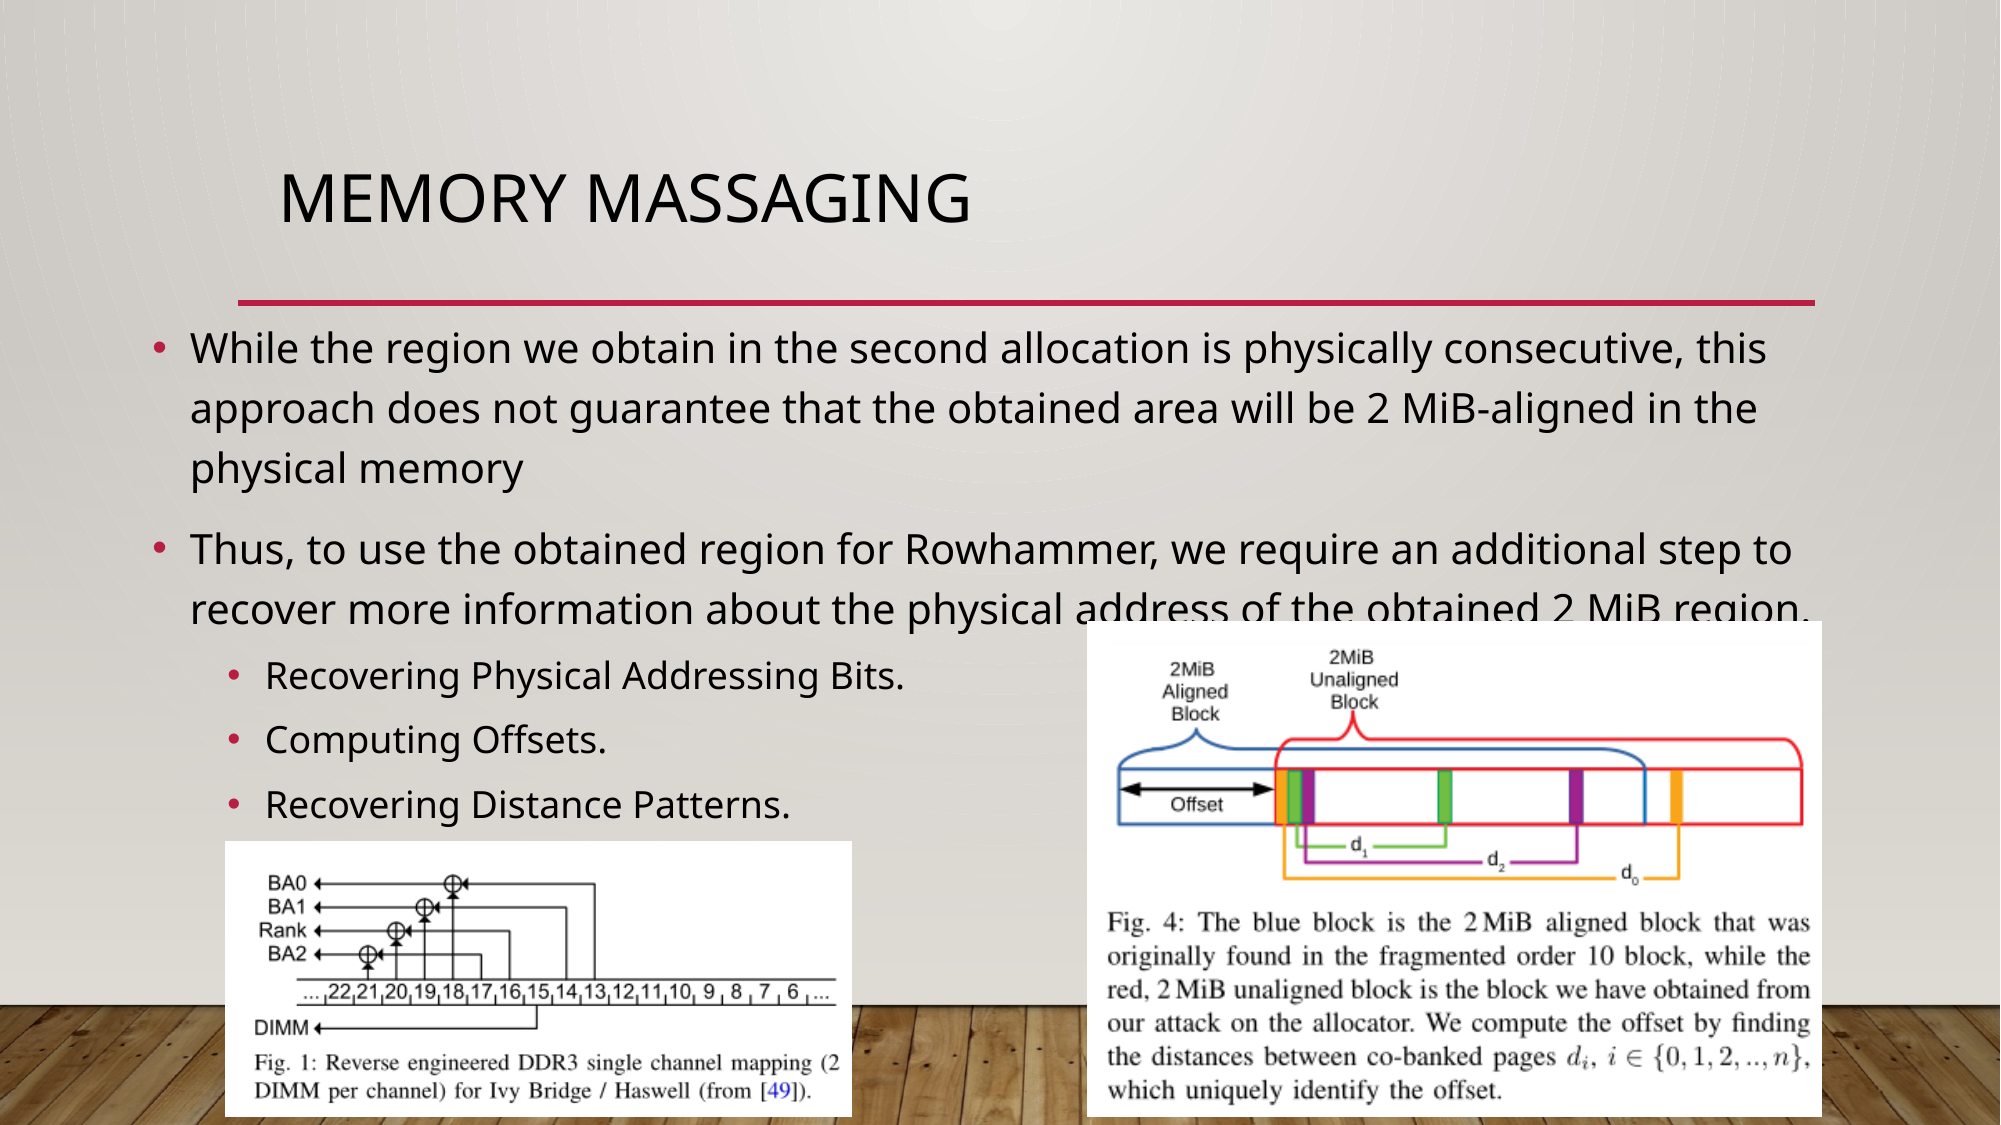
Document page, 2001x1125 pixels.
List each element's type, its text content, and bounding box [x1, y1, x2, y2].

list While the region we obtain in the second allocation is physically consecutive, this approach does not guarantee that the obtained area will be 2 MiB-aligned in the physical memory Thus, to use the obtained region for Rowhammer, we require an additional step to recover more information about the physical address of the obtained 2 MiB region. Recovering Physical Addressing Bits. Computing Offsets. Recovering Distance Patterns. Recovering Bit 21. [137, 304, 1863, 1018]
picture [0, 620, 2000, 1125]
title [238, 131, 1814, 304]
text_box Memory massaging [263, 156, 1839, 330]
